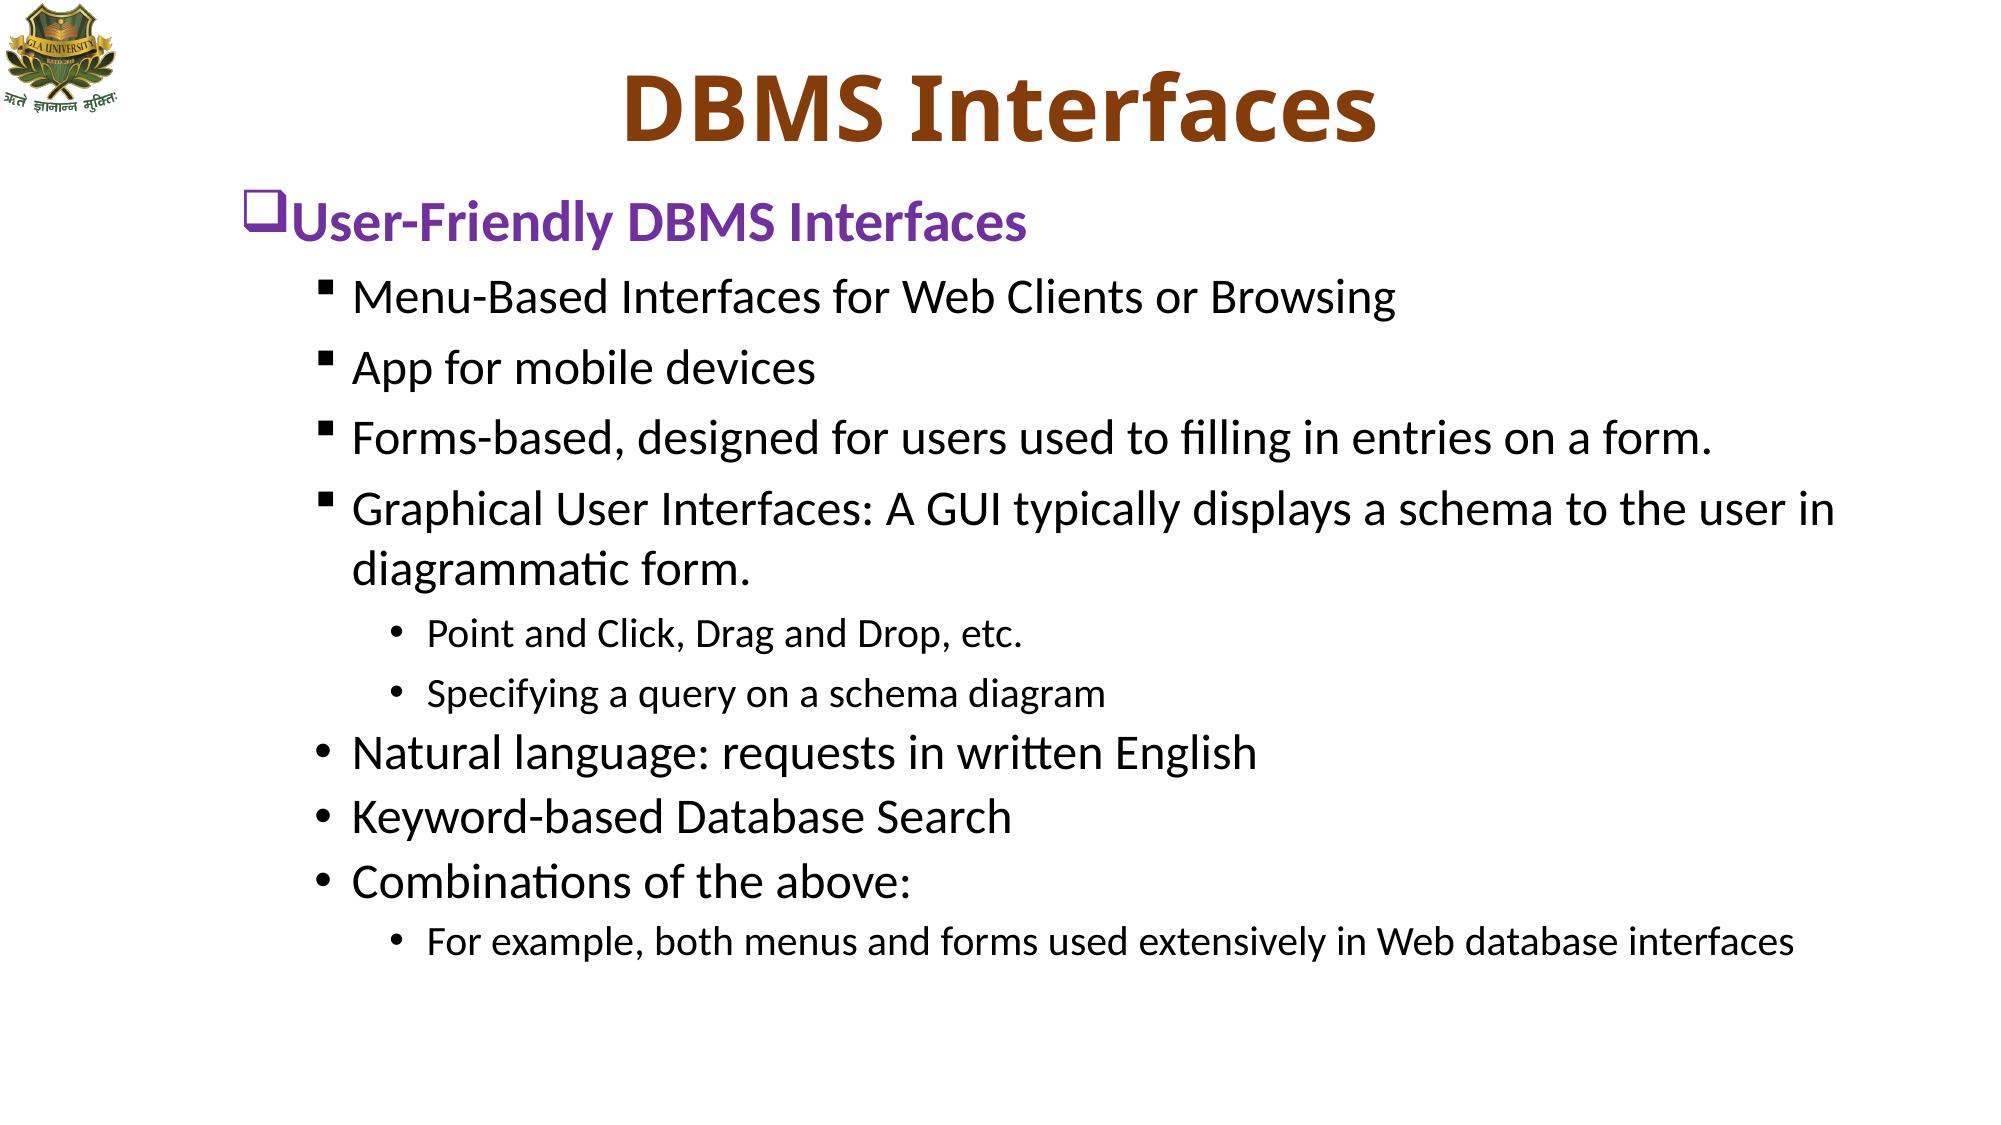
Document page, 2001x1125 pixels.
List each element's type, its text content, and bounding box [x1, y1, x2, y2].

title DBMS Interfaces [137, 3, 1863, 221]
picture [4, 3, 117, 113]
list User-Friendly DBMS Interfaces Menu-Based Interfaces for Web Clients or Browsing App for mobile devices Forms-based, designed for users used to filling in entries on a form. Graphical User Interfaces: A GUI typically displays a schema to the user in diagrammatic form. Point and Click, Drag and Drop, etc. Specifying a query on a schema diagram Natural language: requests in written English Keyword-based Database Search Combinations of the above: For example, both menus and forms used extensively in Web database interfaces [224, 176, 1971, 1103]
